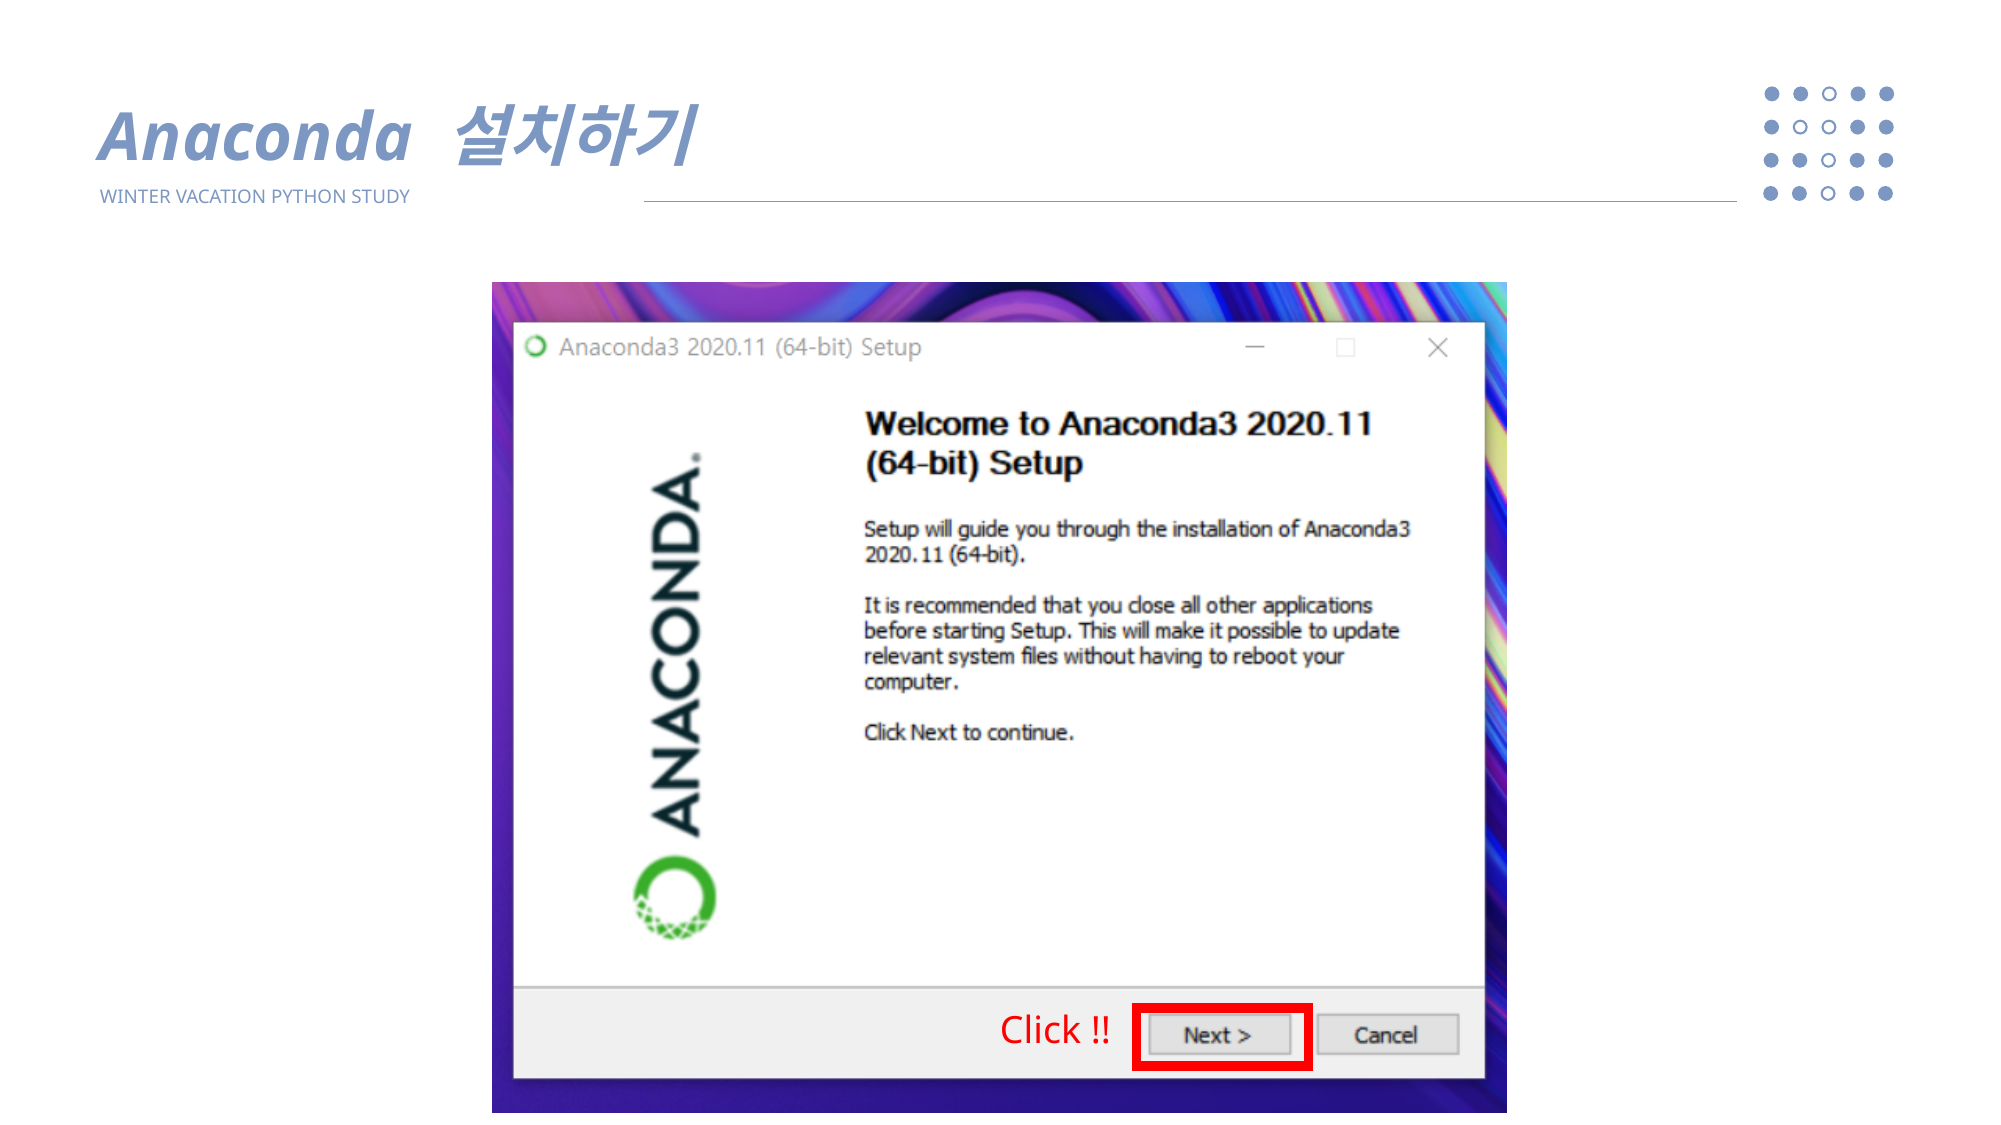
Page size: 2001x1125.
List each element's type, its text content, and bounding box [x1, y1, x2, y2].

picture [492, 282, 1508, 1113]
text_box [1764, 119, 1780, 135]
text_box [1849, 152, 1865, 168]
text_box Anaconda 설치하기 WINTER VACATION PYTHON STUDY [85, 46, 1028, 216]
text_box [1850, 119, 1866, 135]
text_box [1763, 152, 1779, 168]
text_box [1879, 86, 1895, 102]
text_box [1850, 86, 1866, 102]
text_box [1878, 119, 1894, 135]
text_box [1793, 86, 1809, 102]
text_box [1763, 185, 1779, 201]
text_box [1877, 185, 1893, 201]
text_box [1764, 86, 1780, 102]
text_box [1878, 152, 1894, 168]
text_box [1791, 185, 1807, 201]
text_box [1849, 185, 1865, 201]
text_box [1820, 185, 1836, 201]
text_box [1821, 119, 1837, 135]
text_box [1792, 119, 1808, 135]
text_box [1821, 152, 1837, 168]
text_box [1821, 86, 1837, 102]
text_box [1792, 152, 1808, 168]
